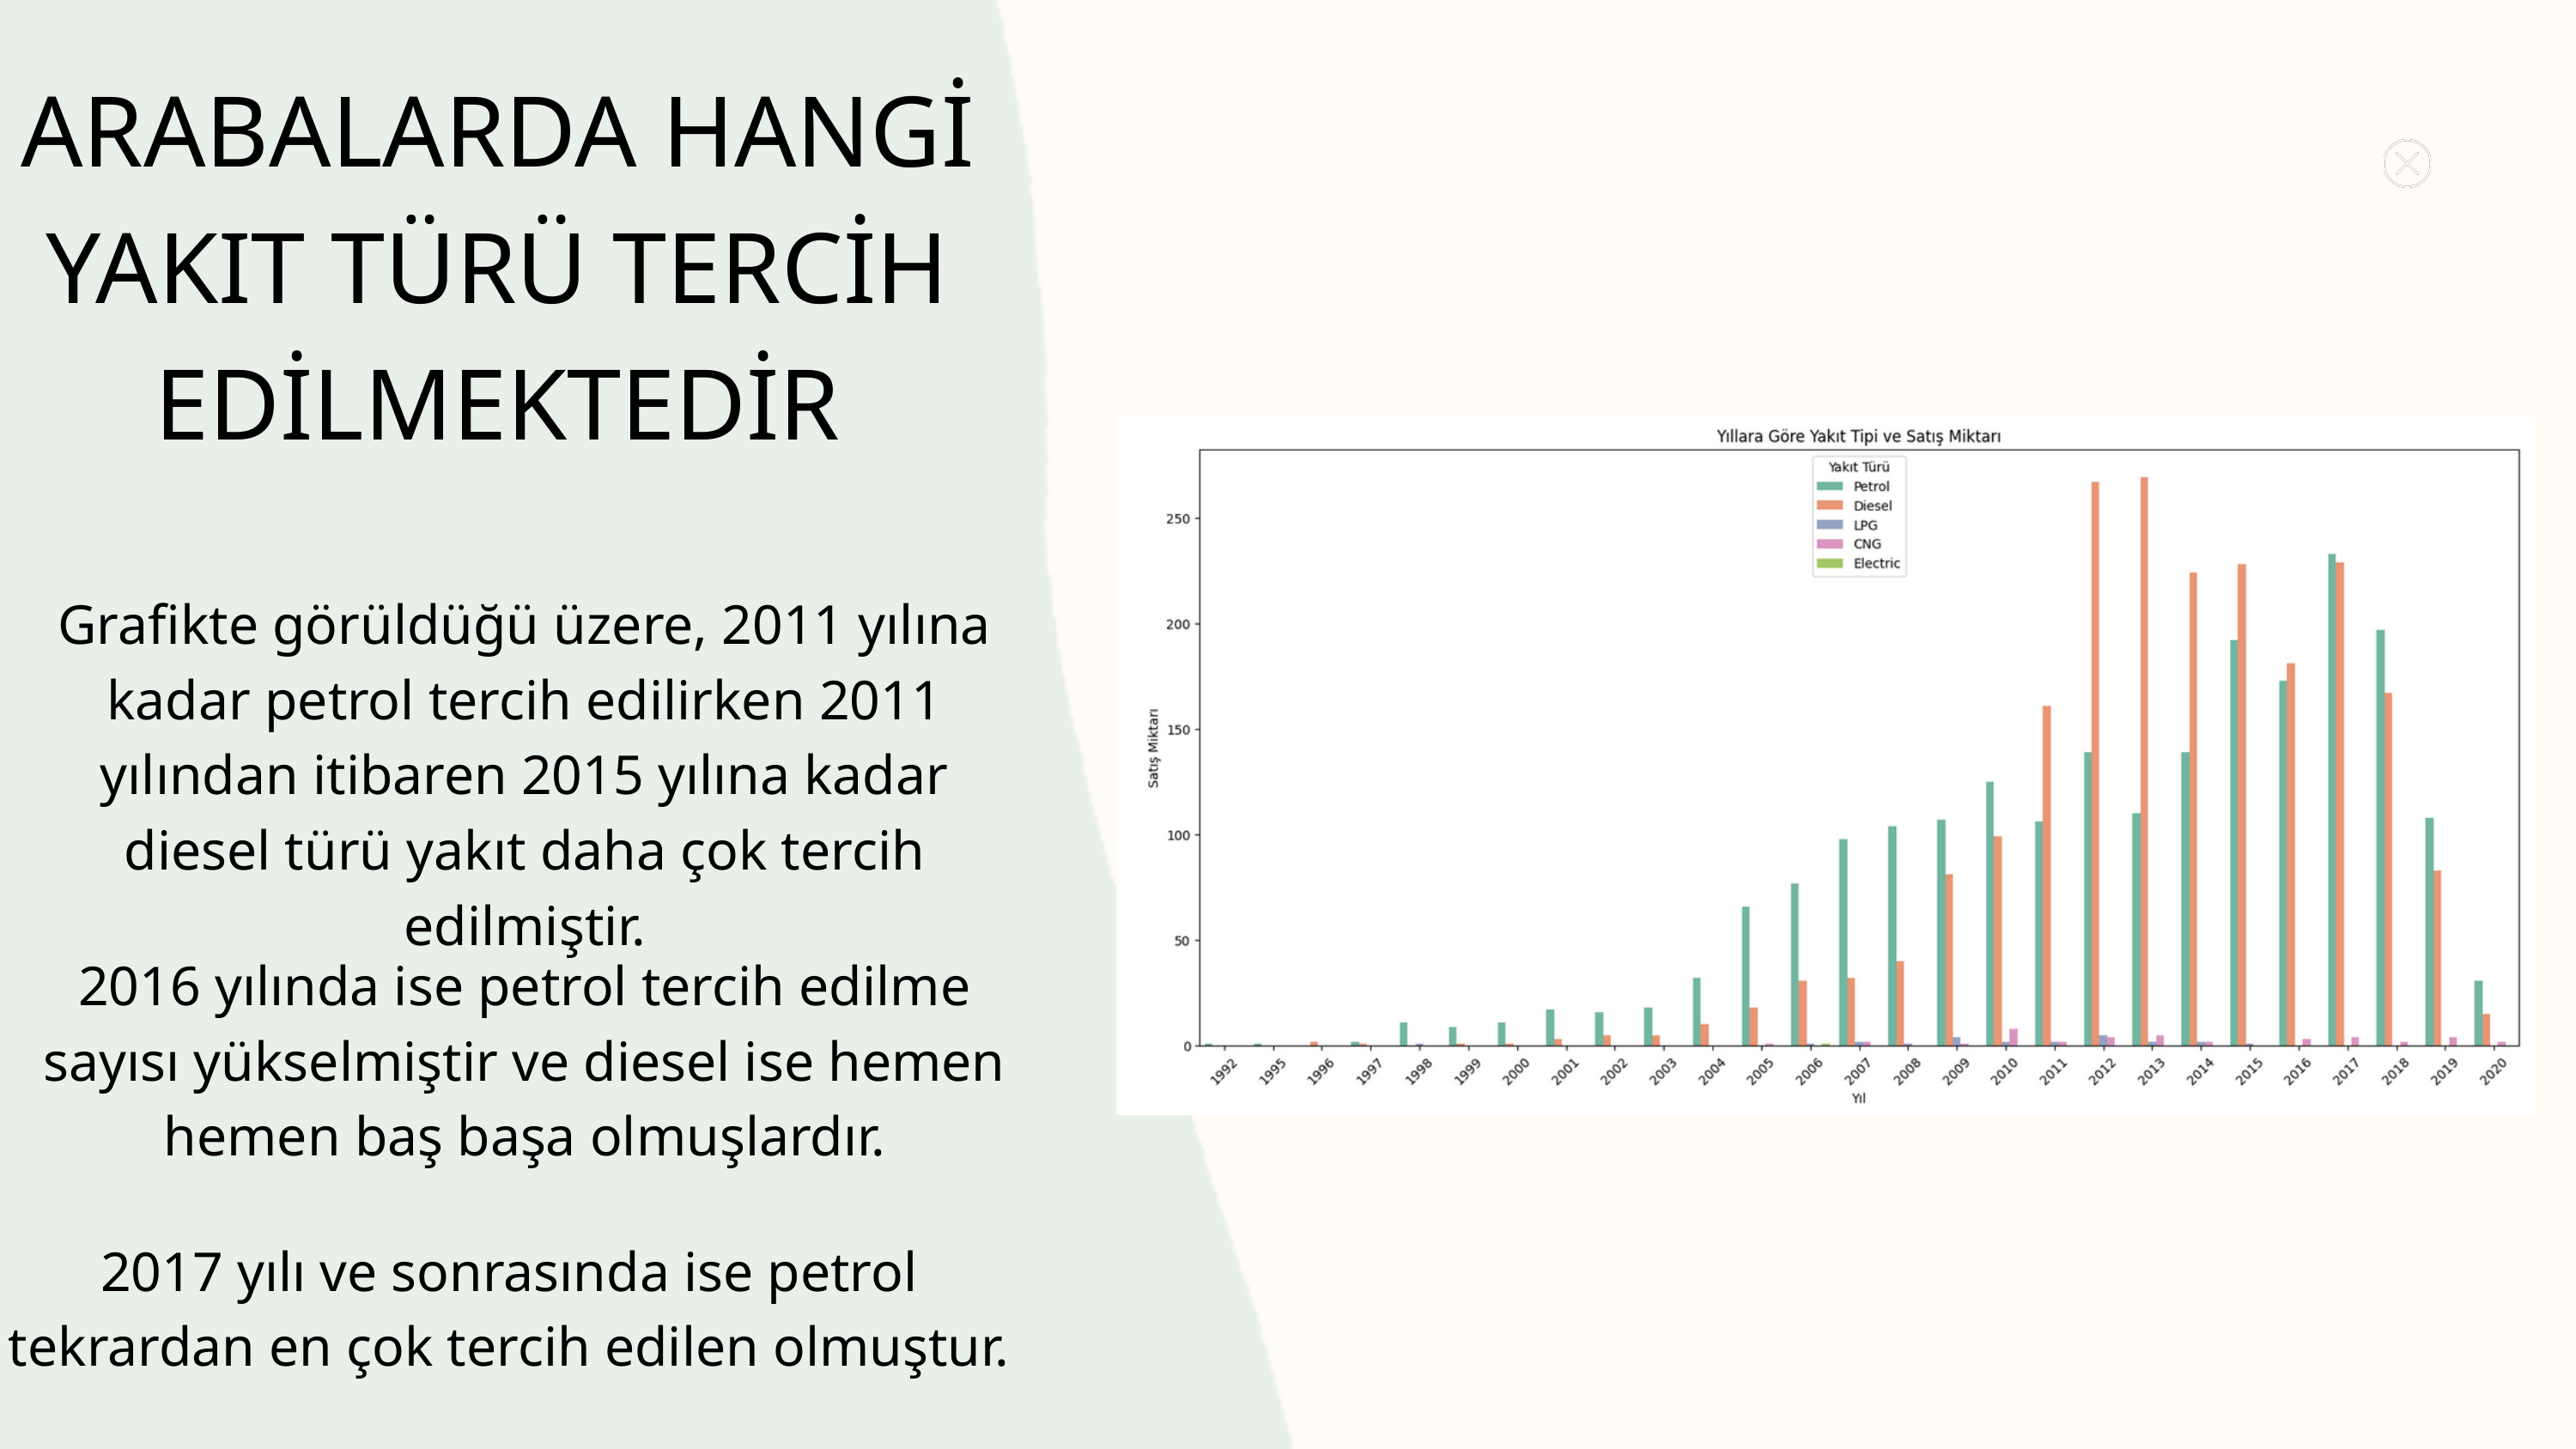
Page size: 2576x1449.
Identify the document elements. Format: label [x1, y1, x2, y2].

picture [0, 0, 1681, 1449]
text_box [2383, 139, 2432, 188]
text_box [1687, 417, 2537, 1115]
